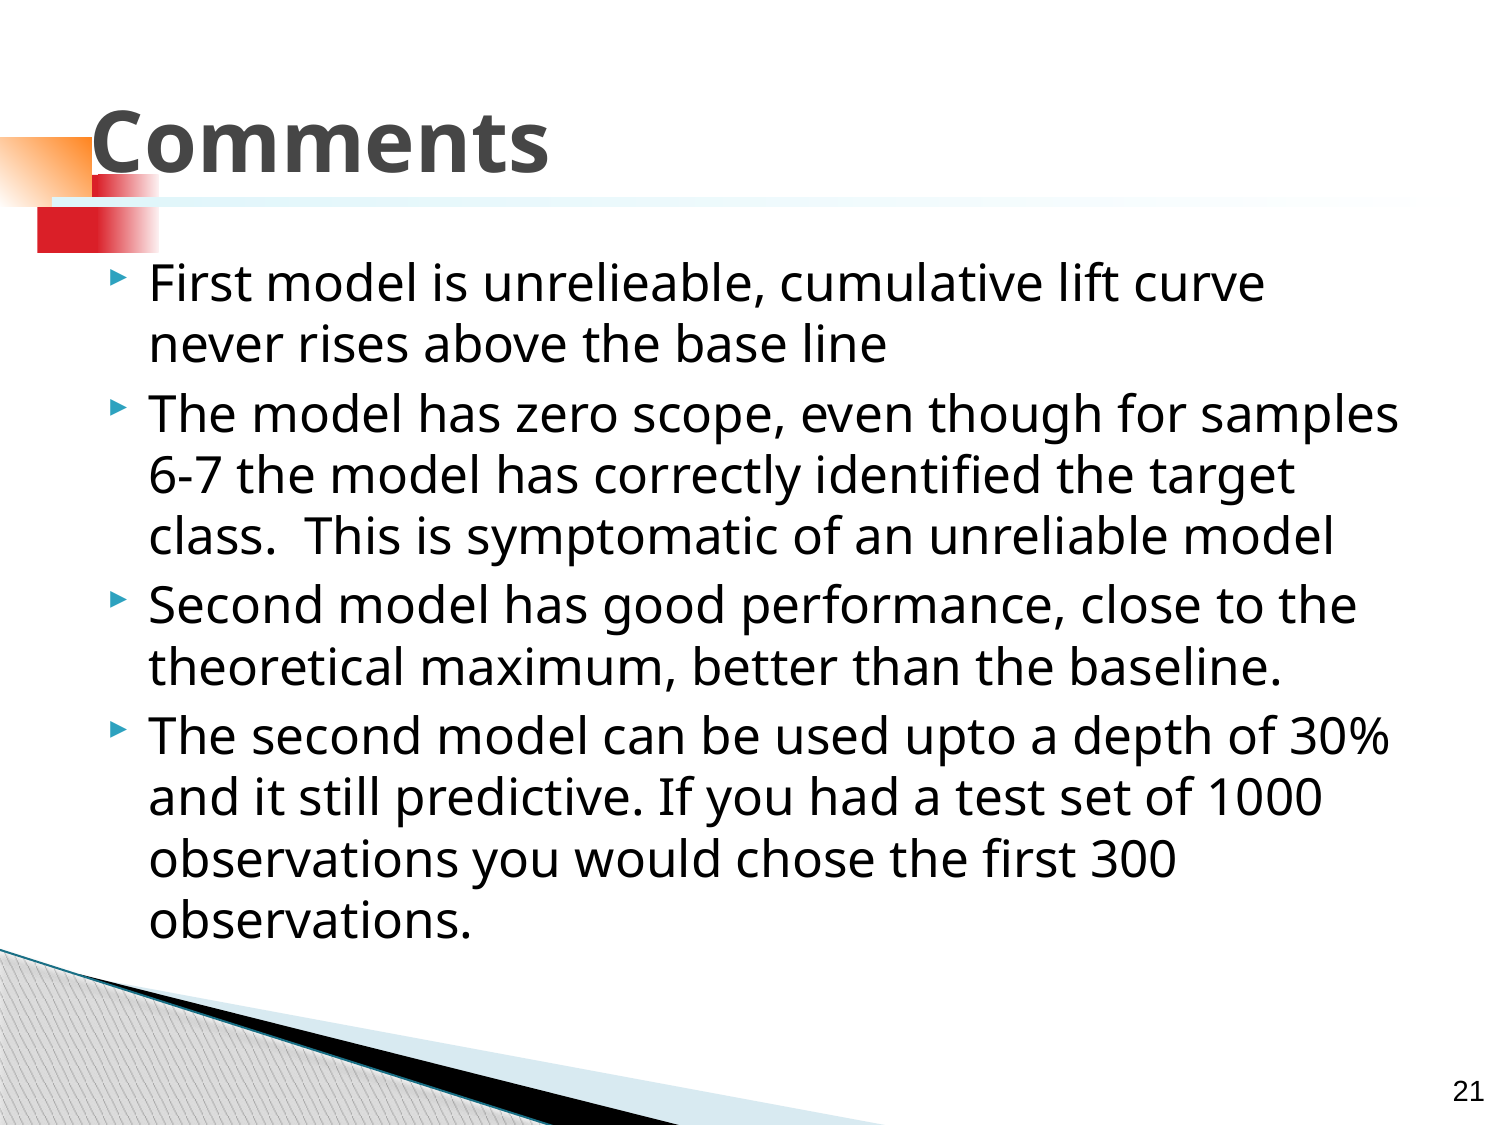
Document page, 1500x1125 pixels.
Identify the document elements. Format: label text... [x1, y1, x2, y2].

list First model is unrelieable, cumulative lift curve never rises above the base line The model has zero scope, even though for samples 6-7 the model has correctly identified the target class. This is symptomatic of an unreliable model Second model has good performance, close to the theoretical maximum, better than the baseline. The second model can be used upto a depth of 30% and it still predictive. If you had a test set of 1000 observations you would chose the first 300 observations. [75, 243, 1425, 986]
title Comments [75, 45, 1425, 233]
